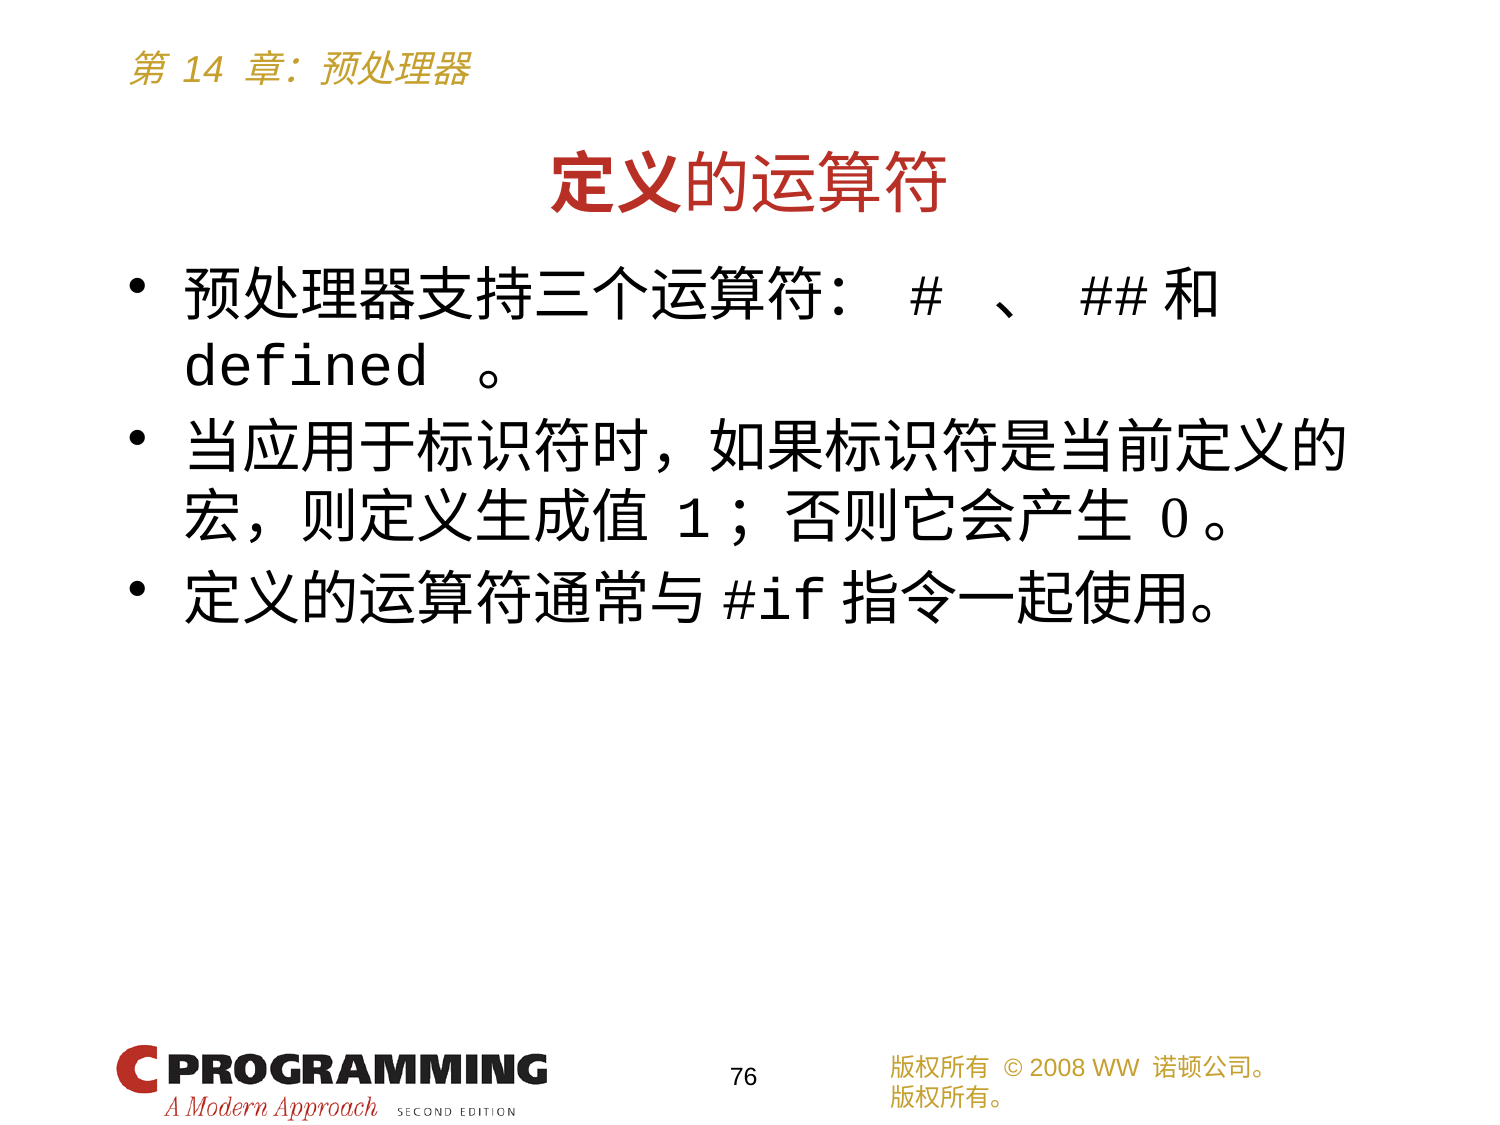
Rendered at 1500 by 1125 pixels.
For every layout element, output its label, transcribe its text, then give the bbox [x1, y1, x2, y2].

slide_number 76 [687, 1049, 801, 1101]
title 定义的运算符 [112, 125, 1388, 238]
list 预处理器支持三个运算符： # 、 ##和defined 。 当应用于标识符时，如果标识符是当前定义的宏，则定义生成值 1；否则它会产生 0。 定义的运算符通常与#if指令一起使用。 [112, 249, 1388, 1038]
footer 版权所有 © 2008 WW 诺顿公司。 版权所有。 [874, 1043, 1388, 1119]
picture [112, 1041, 550, 1123]
